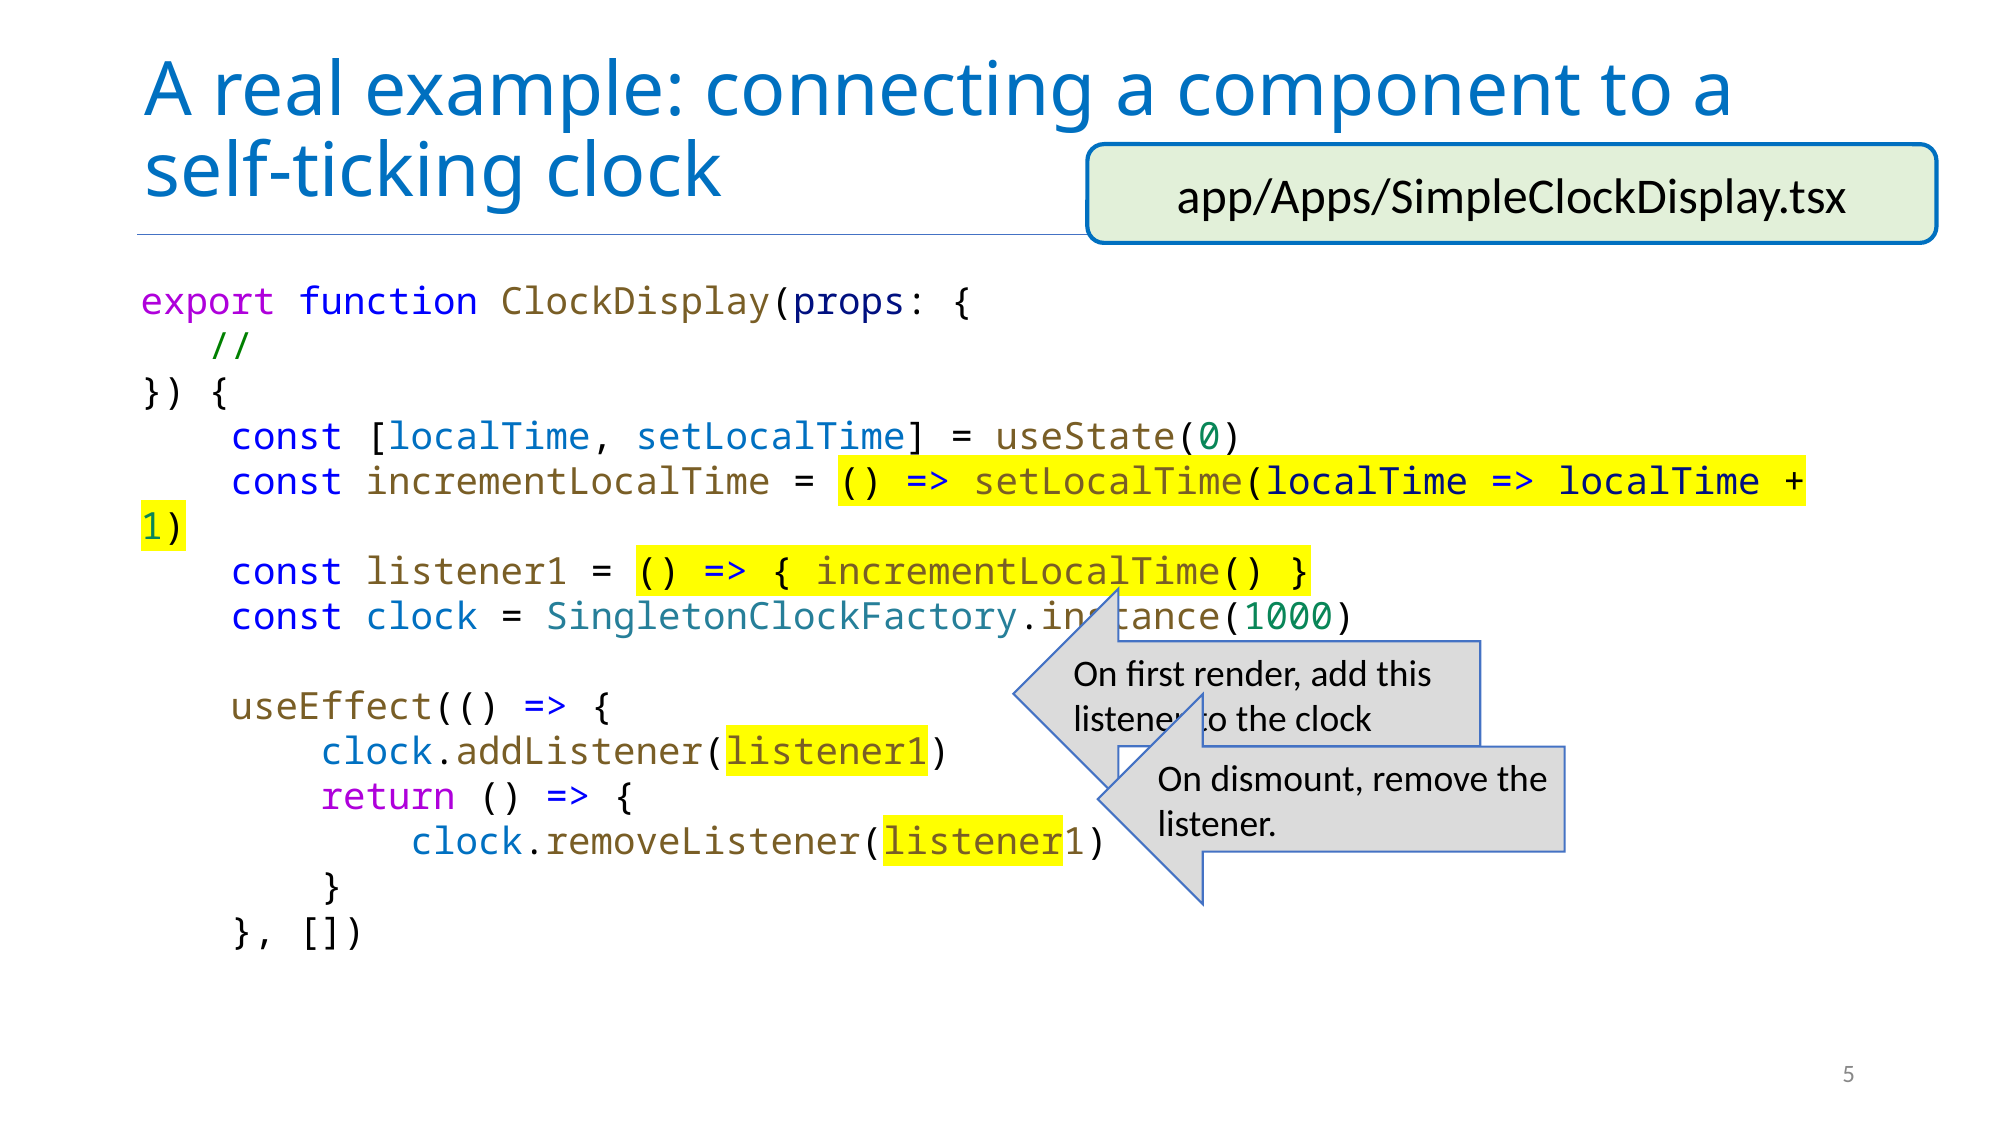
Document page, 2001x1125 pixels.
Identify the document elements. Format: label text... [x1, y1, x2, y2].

text_box app/Apps/SimpleClockDisplay.tsx [1085, 141, 1939, 245]
title A real example: connecting a component to a self-ticking clock [136, 2, 1863, 221]
text_box On dismount, remove the listener. [1097, 694, 1565, 905]
text_box export function ClockDisplay(props: { // }) { const [localTime, setLocalTime] = useState(0) const incrementLocalTime = () => setLocalTime(localTime => localTime + 1) const listener1 = () => { incrementLocalTime() } const clock = SingletonClockFactory.instance(1000) useEffect(() => { clock.addListener(listener1) return () => { clock.removeListener(listener1) } }, []) [125, 269, 1836, 1050]
slide_number 5 [1819, 1051, 1863, 1094]
text_box On first render, add this listener to the clock [1013, 588, 1481, 788]
